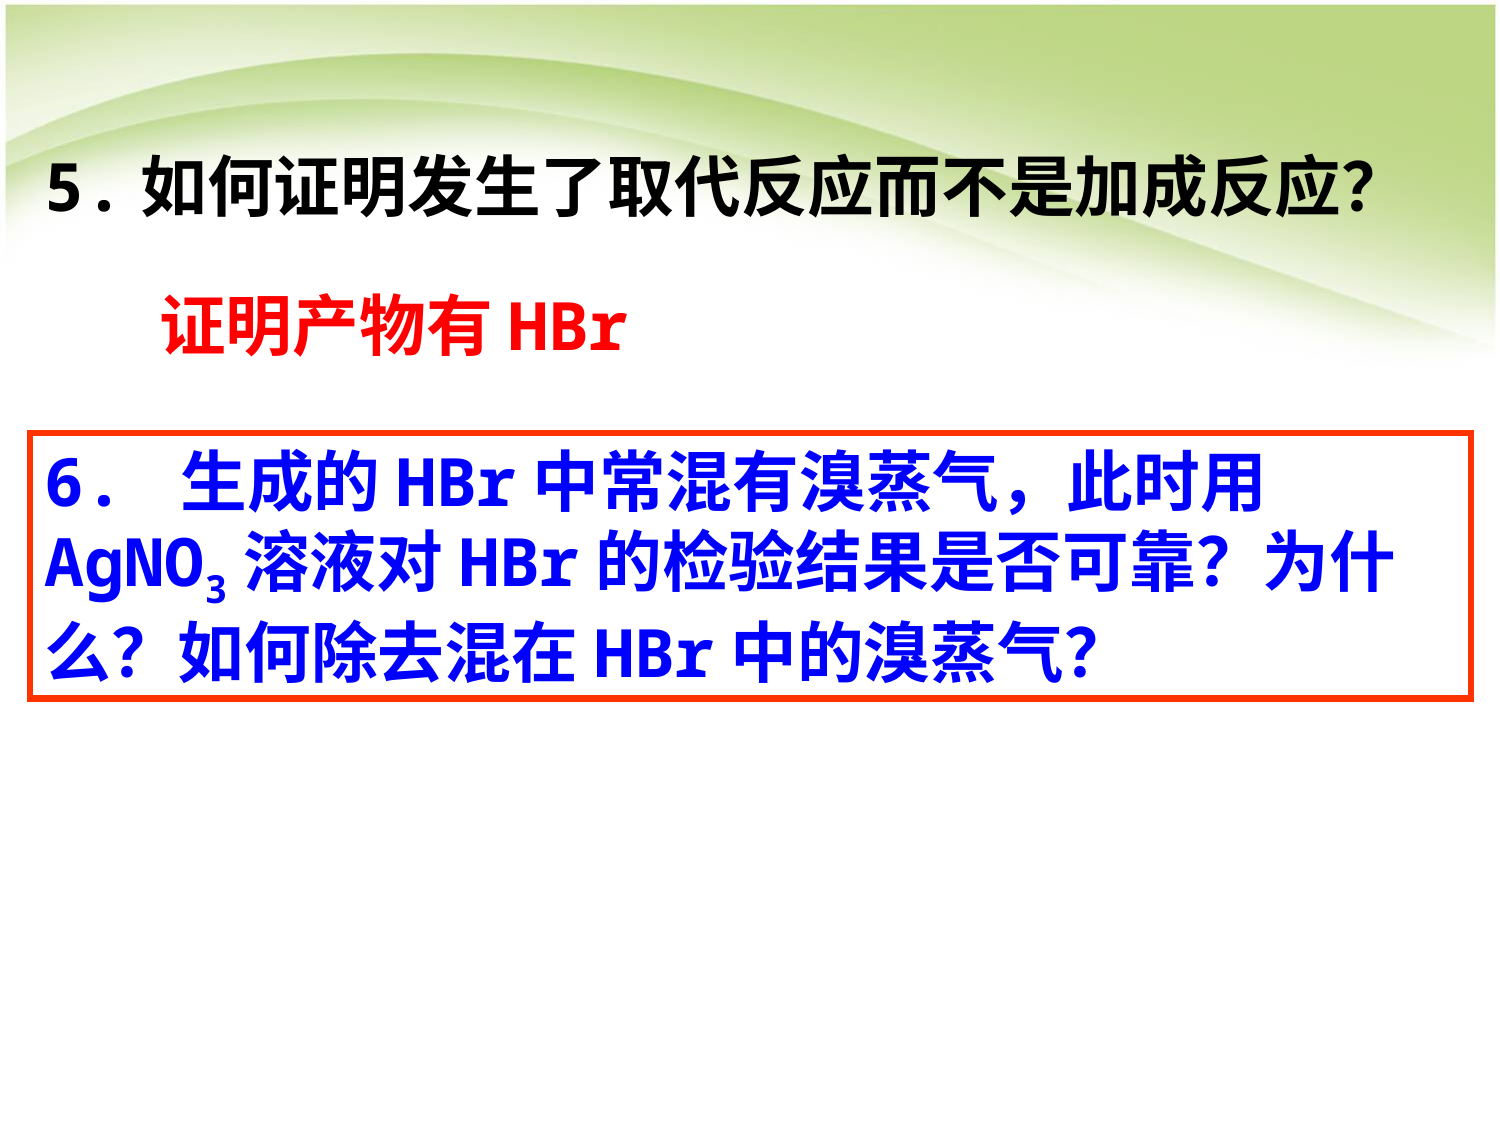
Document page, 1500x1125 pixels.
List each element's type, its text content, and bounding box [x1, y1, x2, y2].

text_box 5.如何证明发生了取代反应而不是加成反应？ [29, 137, 1500, 233]
text_box 6. 生成的HBr中常混有溴蒸气，此时用AgNO3溶液对HBr的检验结果是否可靠？为什么？如何除去混在HBr中的溴蒸气？ [29, 432, 1471, 699]
picture [0, 0, 1500, 1125]
text_box 证明产物有HBr [144, 276, 1033, 371]
